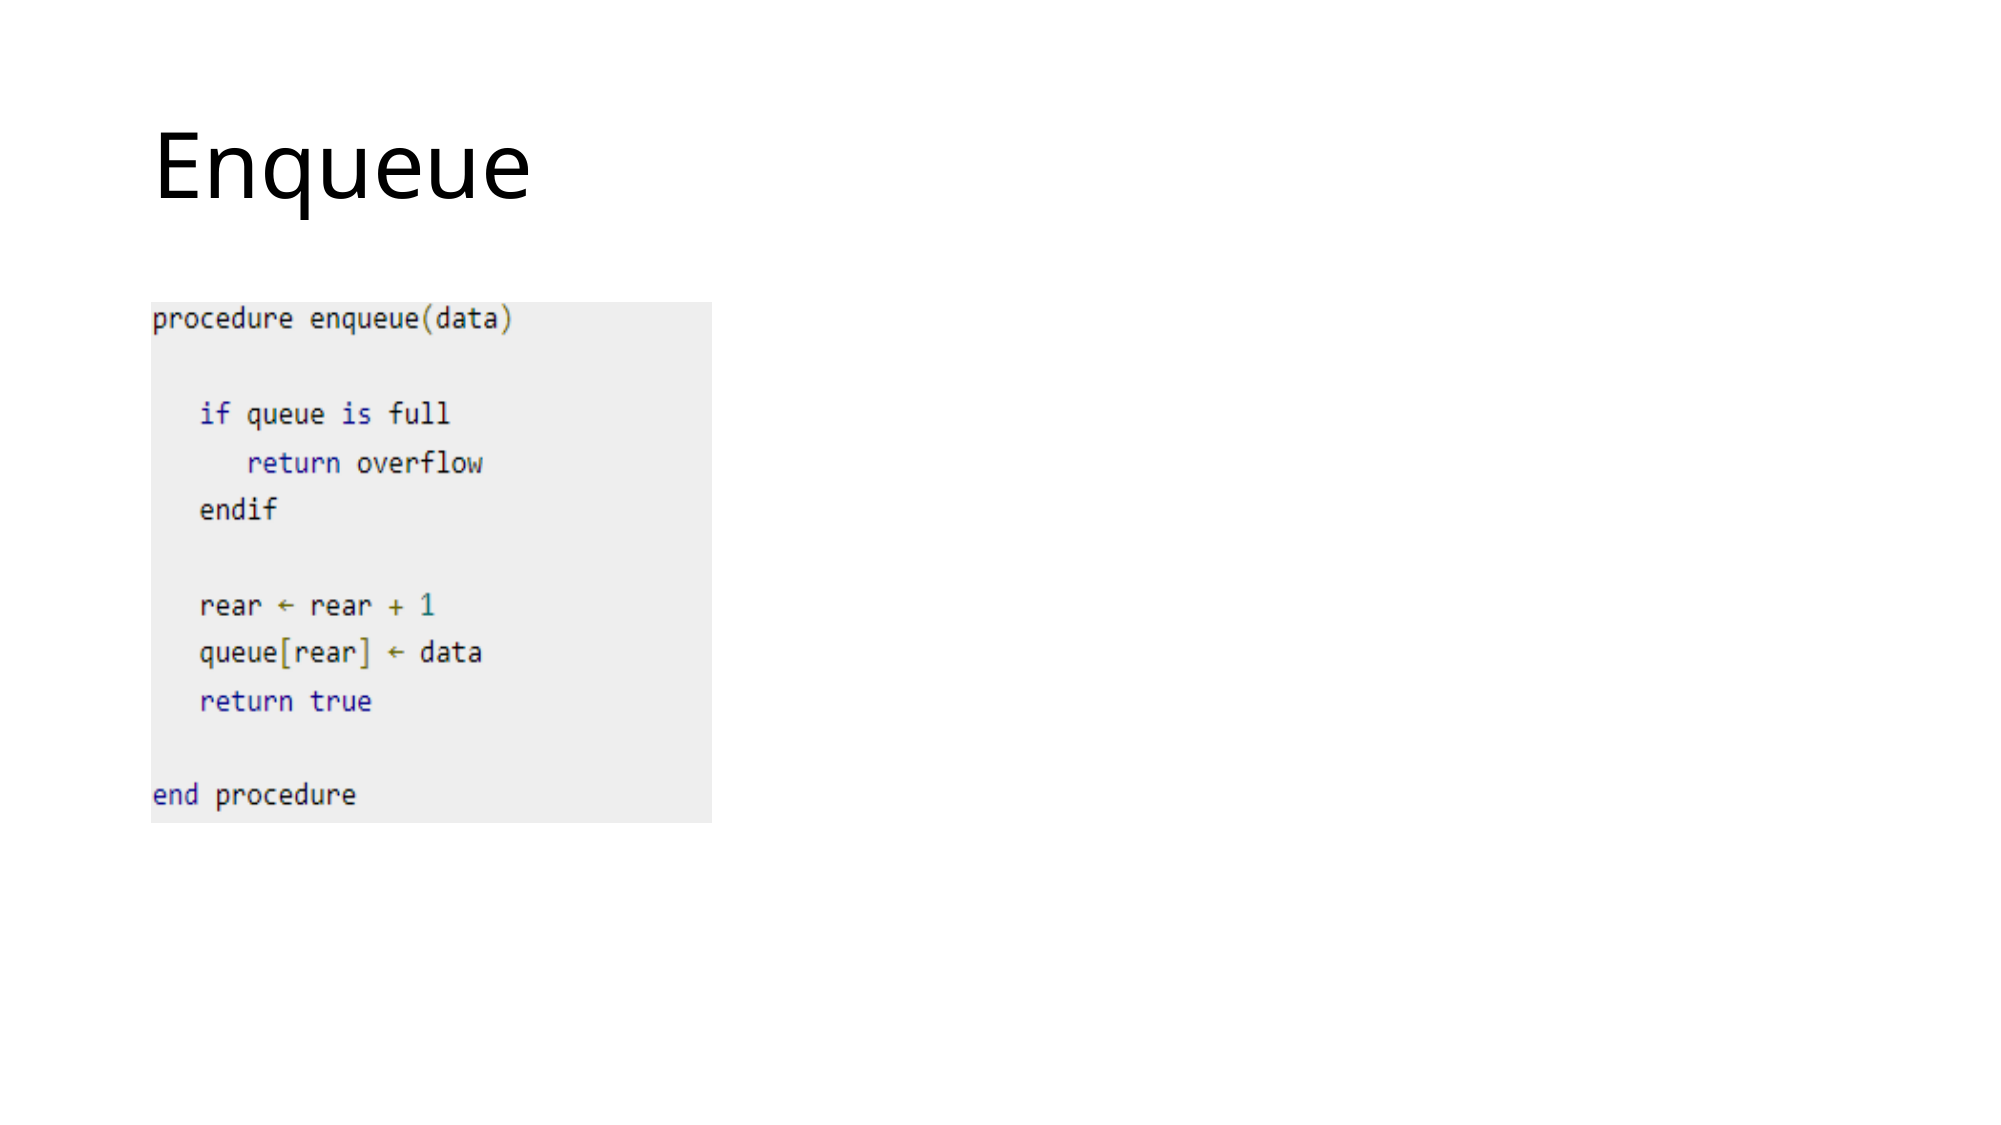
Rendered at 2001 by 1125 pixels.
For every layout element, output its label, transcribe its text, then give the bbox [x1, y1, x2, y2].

picture [151, 302, 712, 823]
title Enqueue [137, 59, 1863, 278]
